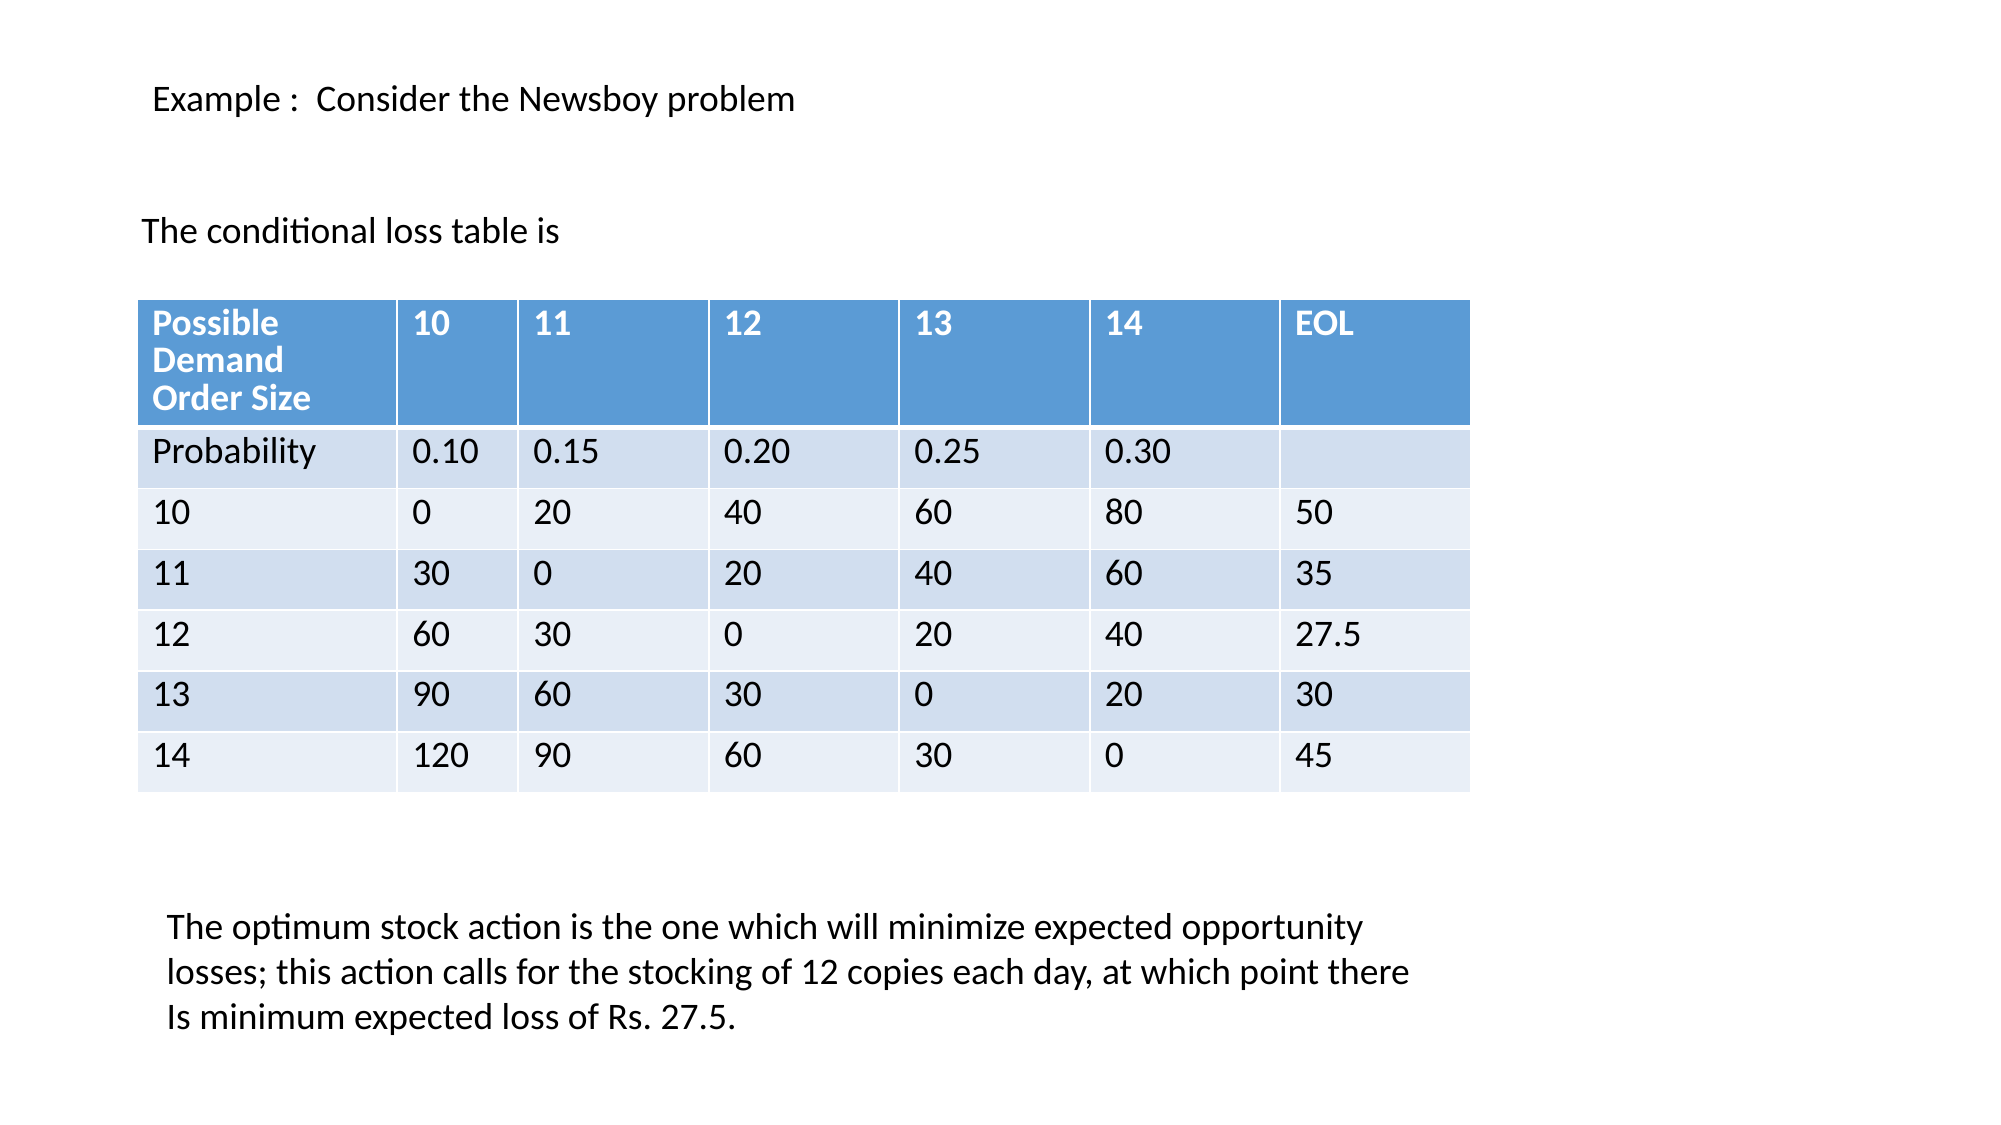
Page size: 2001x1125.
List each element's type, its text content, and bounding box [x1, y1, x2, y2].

table_cell 13 [138, 672, 396, 731]
table_cell 20 [710, 550, 898, 609]
table_cell 45 [1281, 733, 1470, 792]
table_header 10 [398, 300, 517, 425]
text_box Example : Consider the Newsboy problem [137, 66, 984, 127]
table_cell 0.30 [1091, 430, 1279, 488]
table_cell 60 [710, 733, 898, 792]
table_cell 20 [900, 611, 1089, 670]
table_cell 20 [519, 489, 708, 549]
table_cell 80 [1091, 489, 1279, 549]
text_box The conditional loss table is [126, 198, 584, 259]
table_cell 40 [710, 489, 898, 549]
table_cell 30 [519, 611, 708, 670]
table_cell 40 [1091, 611, 1279, 670]
table_cell 11 [138, 550, 396, 609]
table_header Possible Demand Order Size [138, 300, 396, 425]
table_cell 0.20 [710, 430, 898, 488]
table_cell 50 [1281, 489, 1470, 549]
table_cell 0.10 [398, 430, 517, 488]
table_cell [1281, 430, 1470, 488]
table_header 12 [710, 300, 898, 425]
table_cell 60 [1091, 550, 1279, 609]
table_cell 90 [519, 733, 708, 792]
table_cell 20 [1091, 672, 1279, 731]
table_cell 60 [519, 672, 708, 731]
table_cell 35 [1281, 550, 1470, 609]
table_cell 0.15 [519, 430, 708, 488]
table_cell 30 [900, 733, 1089, 792]
table_cell 0 [398, 489, 517, 549]
table_cell 14 [138, 733, 396, 792]
table_cell 0 [900, 672, 1089, 731]
table_cell 30 [1281, 672, 1470, 731]
table_cell 30 [710, 672, 898, 731]
table_cell 90 [398, 672, 517, 731]
table_cell 60 [900, 489, 1089, 549]
table_cell 0 [1091, 733, 1279, 792]
table_header 11 [519, 300, 708, 425]
table_cell 12 [138, 611, 396, 670]
table_header 14 [1091, 300, 1279, 425]
table_header EOL [1281, 300, 1470, 425]
table_cell 30 [398, 550, 517, 609]
text_box The optimum stock action is the one which will minimize expected opportunity losses; this action calls for the stocking of 12 copies each day, at which point there Is minimum expected loss of Rs. 27.5. [151, 894, 1471, 1045]
table_cell 10 [138, 489, 396, 549]
table_cell Probability [138, 430, 396, 488]
table_cell 40 [900, 550, 1089, 609]
table_cell 0 [710, 611, 898, 670]
table_cell 60 [398, 611, 517, 670]
table_header 13 [900, 300, 1089, 425]
table_cell 0.25 [900, 430, 1089, 488]
table_cell 120 [398, 733, 517, 792]
table_cell 27.5 [1281, 611, 1470, 670]
table_cell 0 [519, 550, 708, 609]
